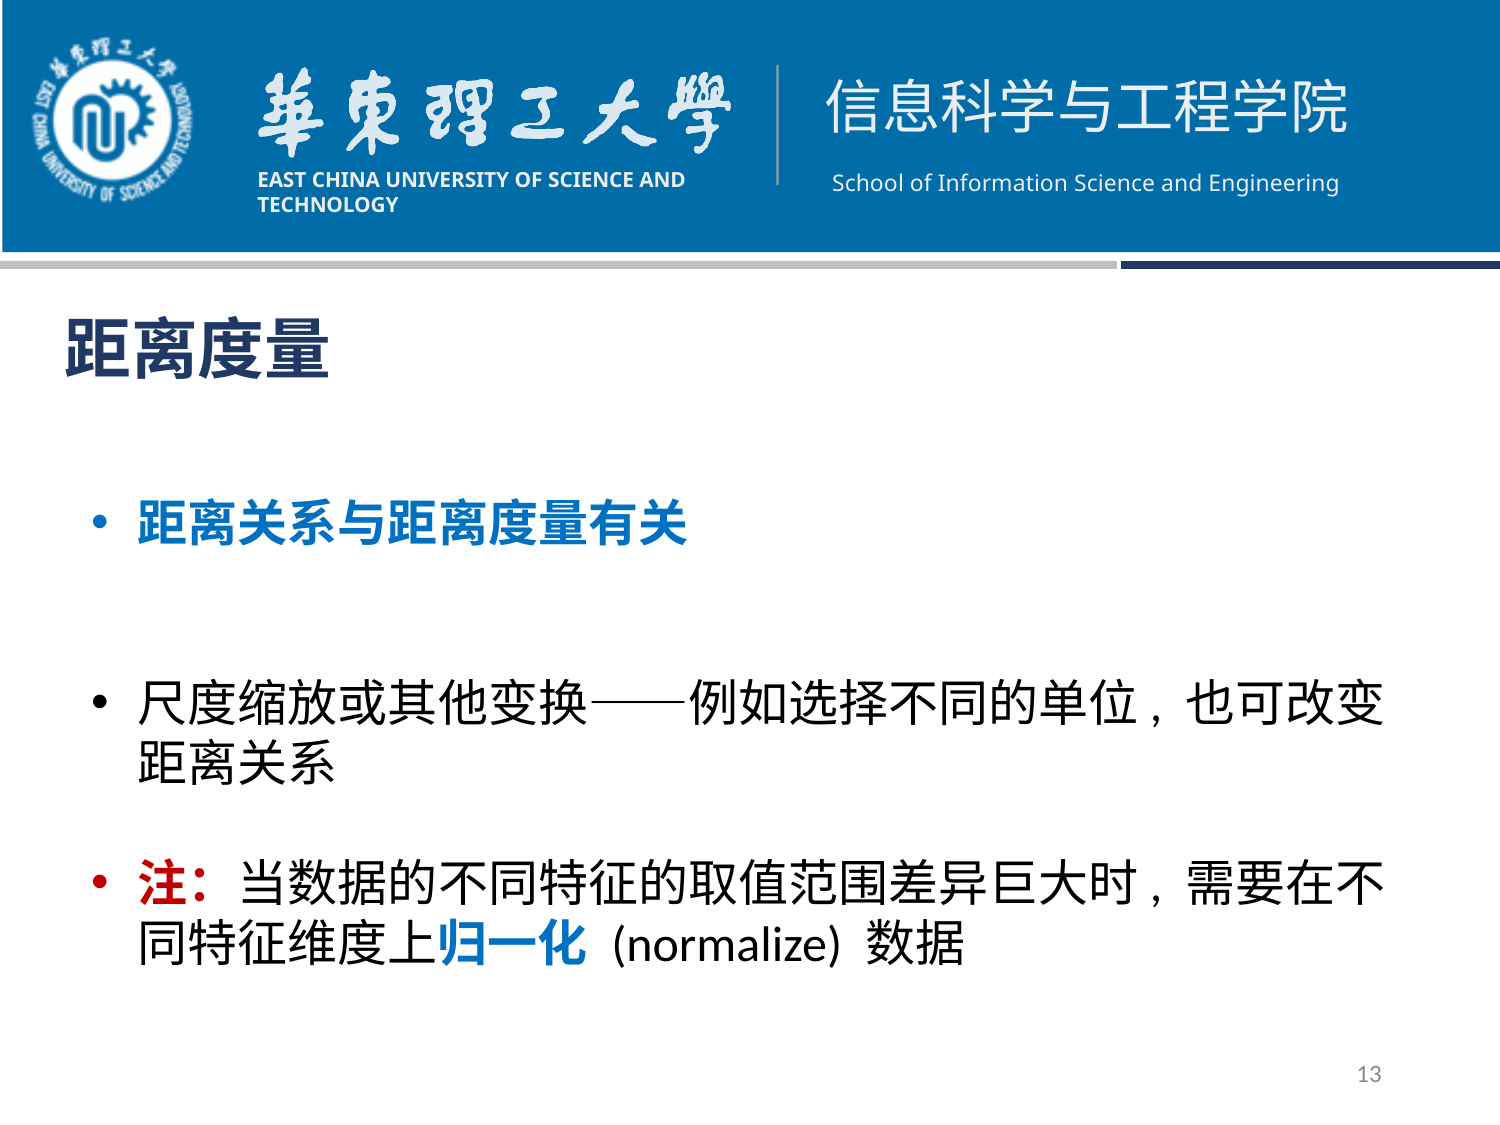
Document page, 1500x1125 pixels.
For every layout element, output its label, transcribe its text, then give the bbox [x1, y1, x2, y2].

title 距离度量 [49, 270, 1344, 434]
picture [22, 32, 202, 214]
slide_number 13 [1059, 1042, 1397, 1103]
text_box 距离关系与距离度量有关 尺度缩放或其他变换——例如选择不同的单位, 也可改变距离关系 注：当数据的不同特征的取值范围差异巨大时, 需要在不同特征维度上归一化 (normalize) 数据 [76, 424, 1424, 979]
